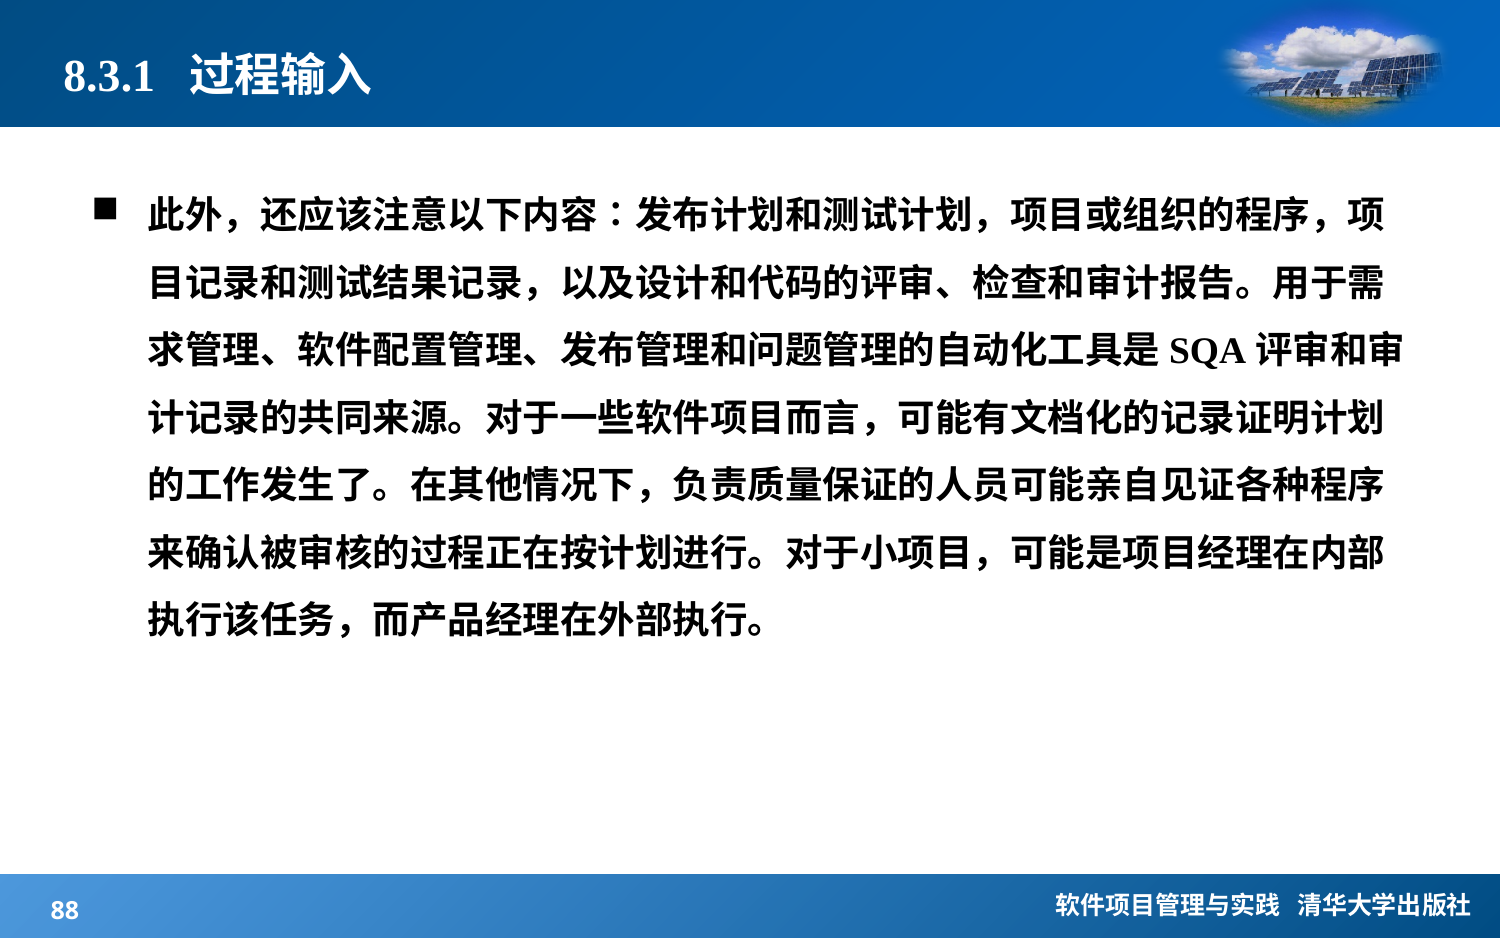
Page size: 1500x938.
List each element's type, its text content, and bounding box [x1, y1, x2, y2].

title 8.3.1 过程输入 [48, 19, 1140, 127]
text_box 此外，还应该注意以下内容∶发布计划和测试计划，项目或组织的程序，项目记录和测试结果记录，以及设计和代码的评审、检查和审计报告。用于需求管理、软件配置管理、发布管理和问题管理的自动化工具是SQA评审和审计记录的共同来源。对于一些软件项目而言，可能有文档化的记录证明计划的工作发生了。在其他情况下，负责质量保证的人员可能亲自见证各种程序来确认被审核的过程正在按计划进行。对于小项目，可能是项目经理在内部执行该任务，而产品经理在外部执行。 [76, 161, 1424, 748]
picture [1233, 6, 1433, 113]
